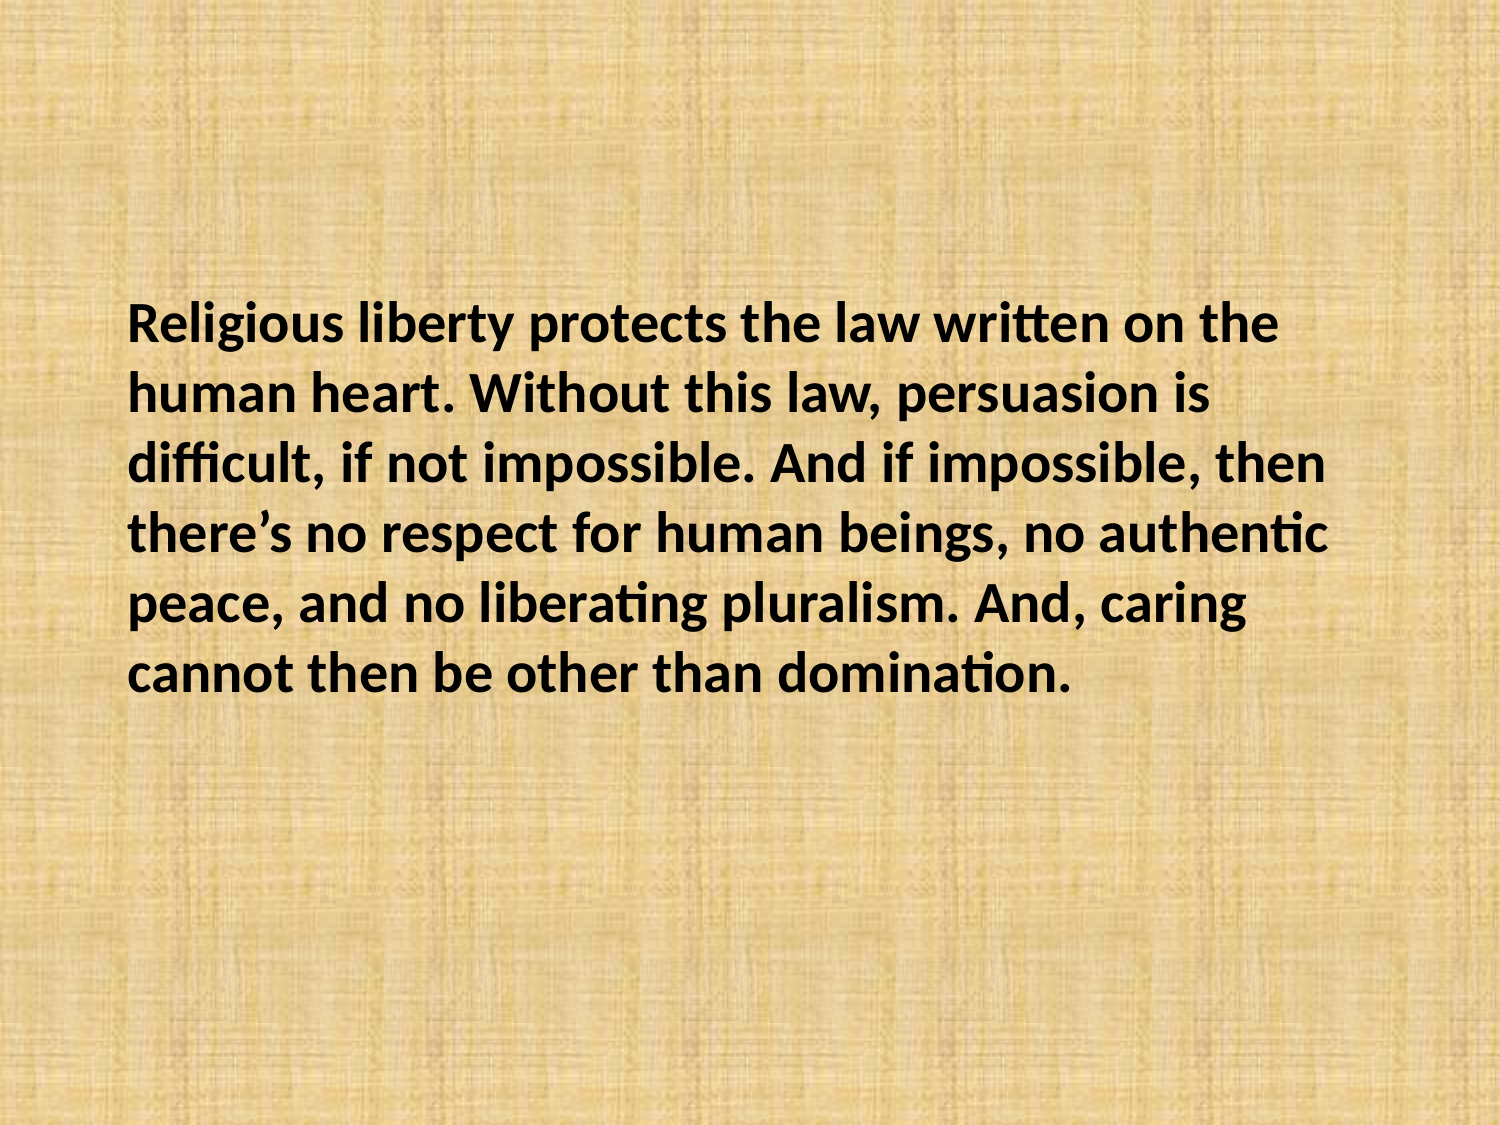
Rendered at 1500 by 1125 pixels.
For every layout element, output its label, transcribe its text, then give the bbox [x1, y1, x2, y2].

title Religious liberty protects the law written on the human heart. Without this law, persuasion is difficult, if not impossible. And if impossible, then there’s no respect for human beings, no authentic peace, and no liberating pluralism. And, caring cannot then be other than domination. [112, 50, 1438, 938]
picture [0, 0, 1500, 1125]
